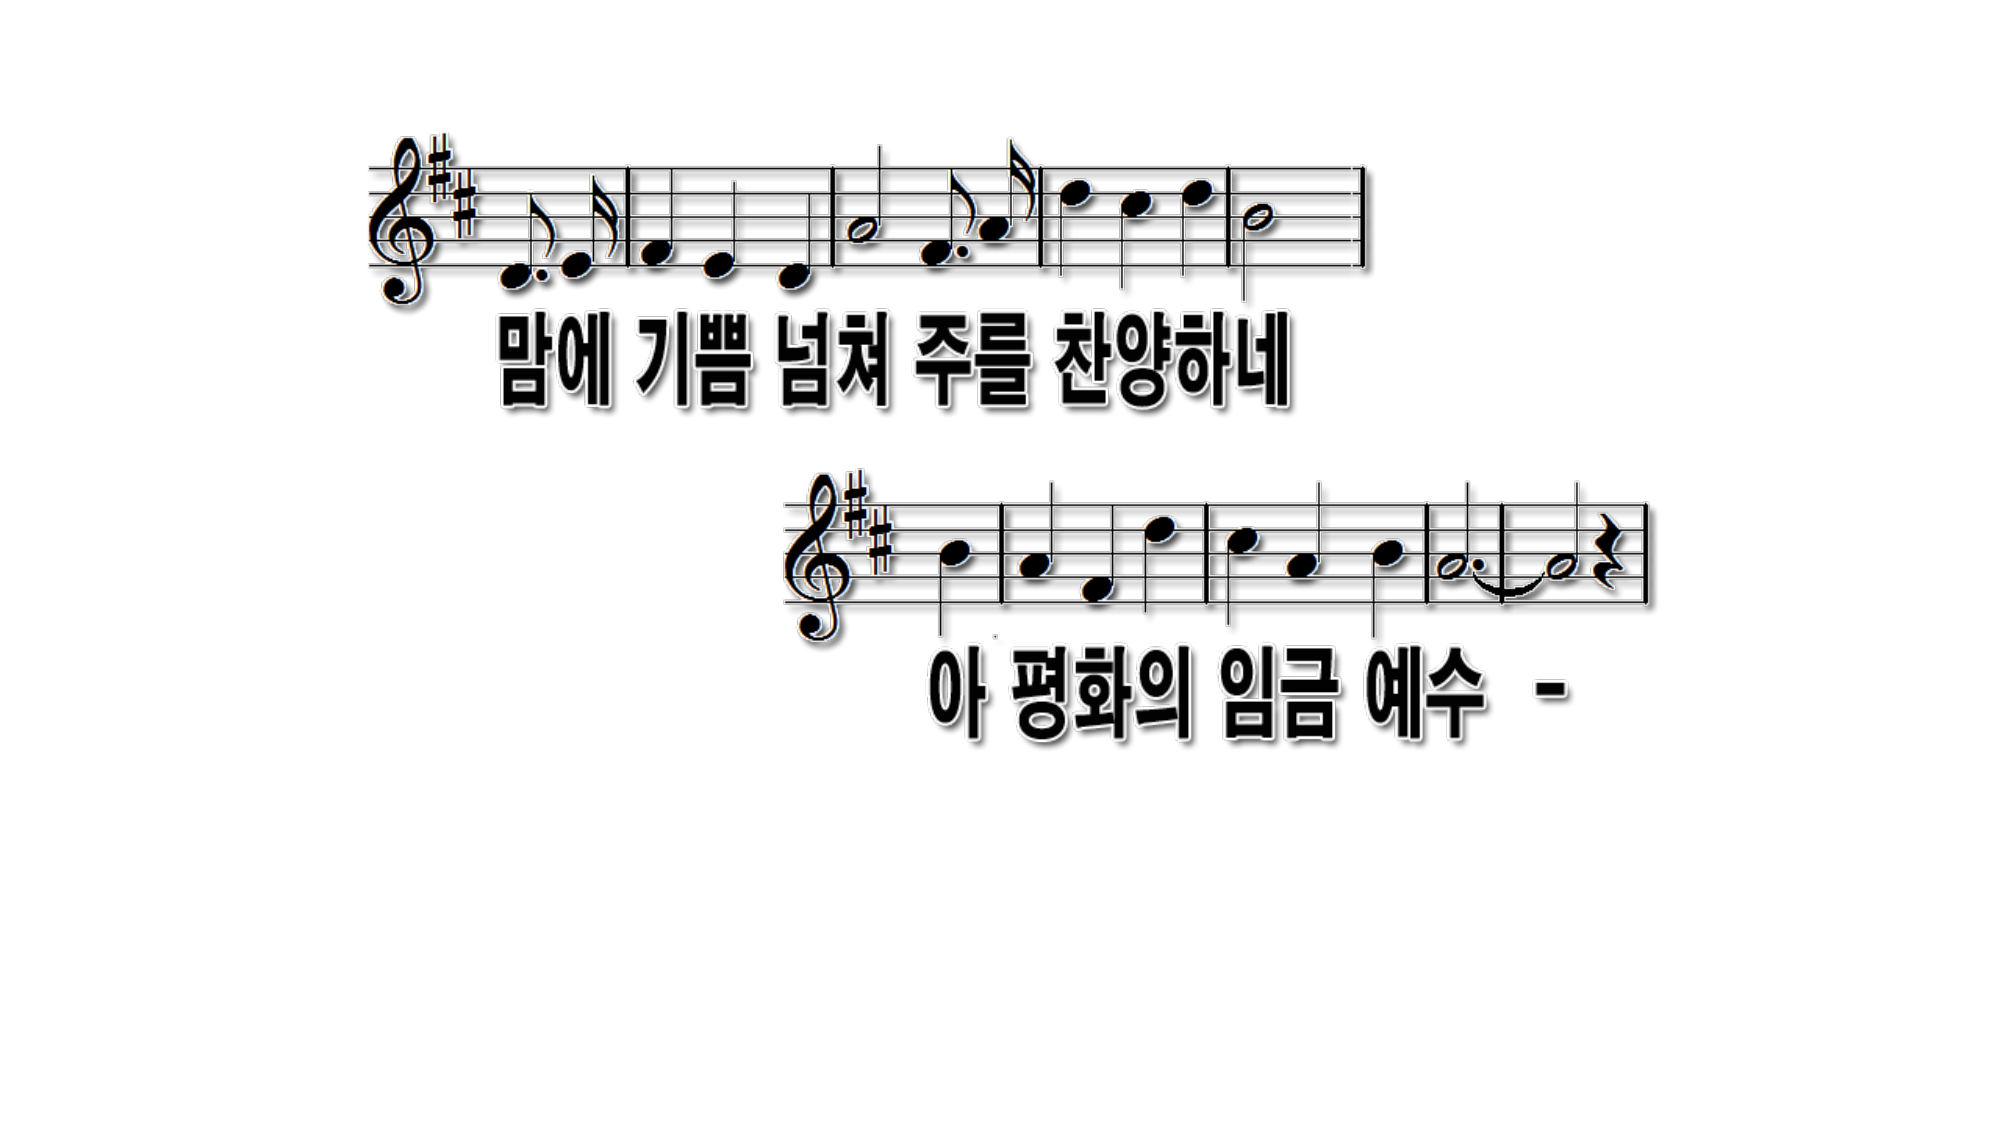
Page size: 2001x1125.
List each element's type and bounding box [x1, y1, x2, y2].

picture [249, 0, 1750, 835]
